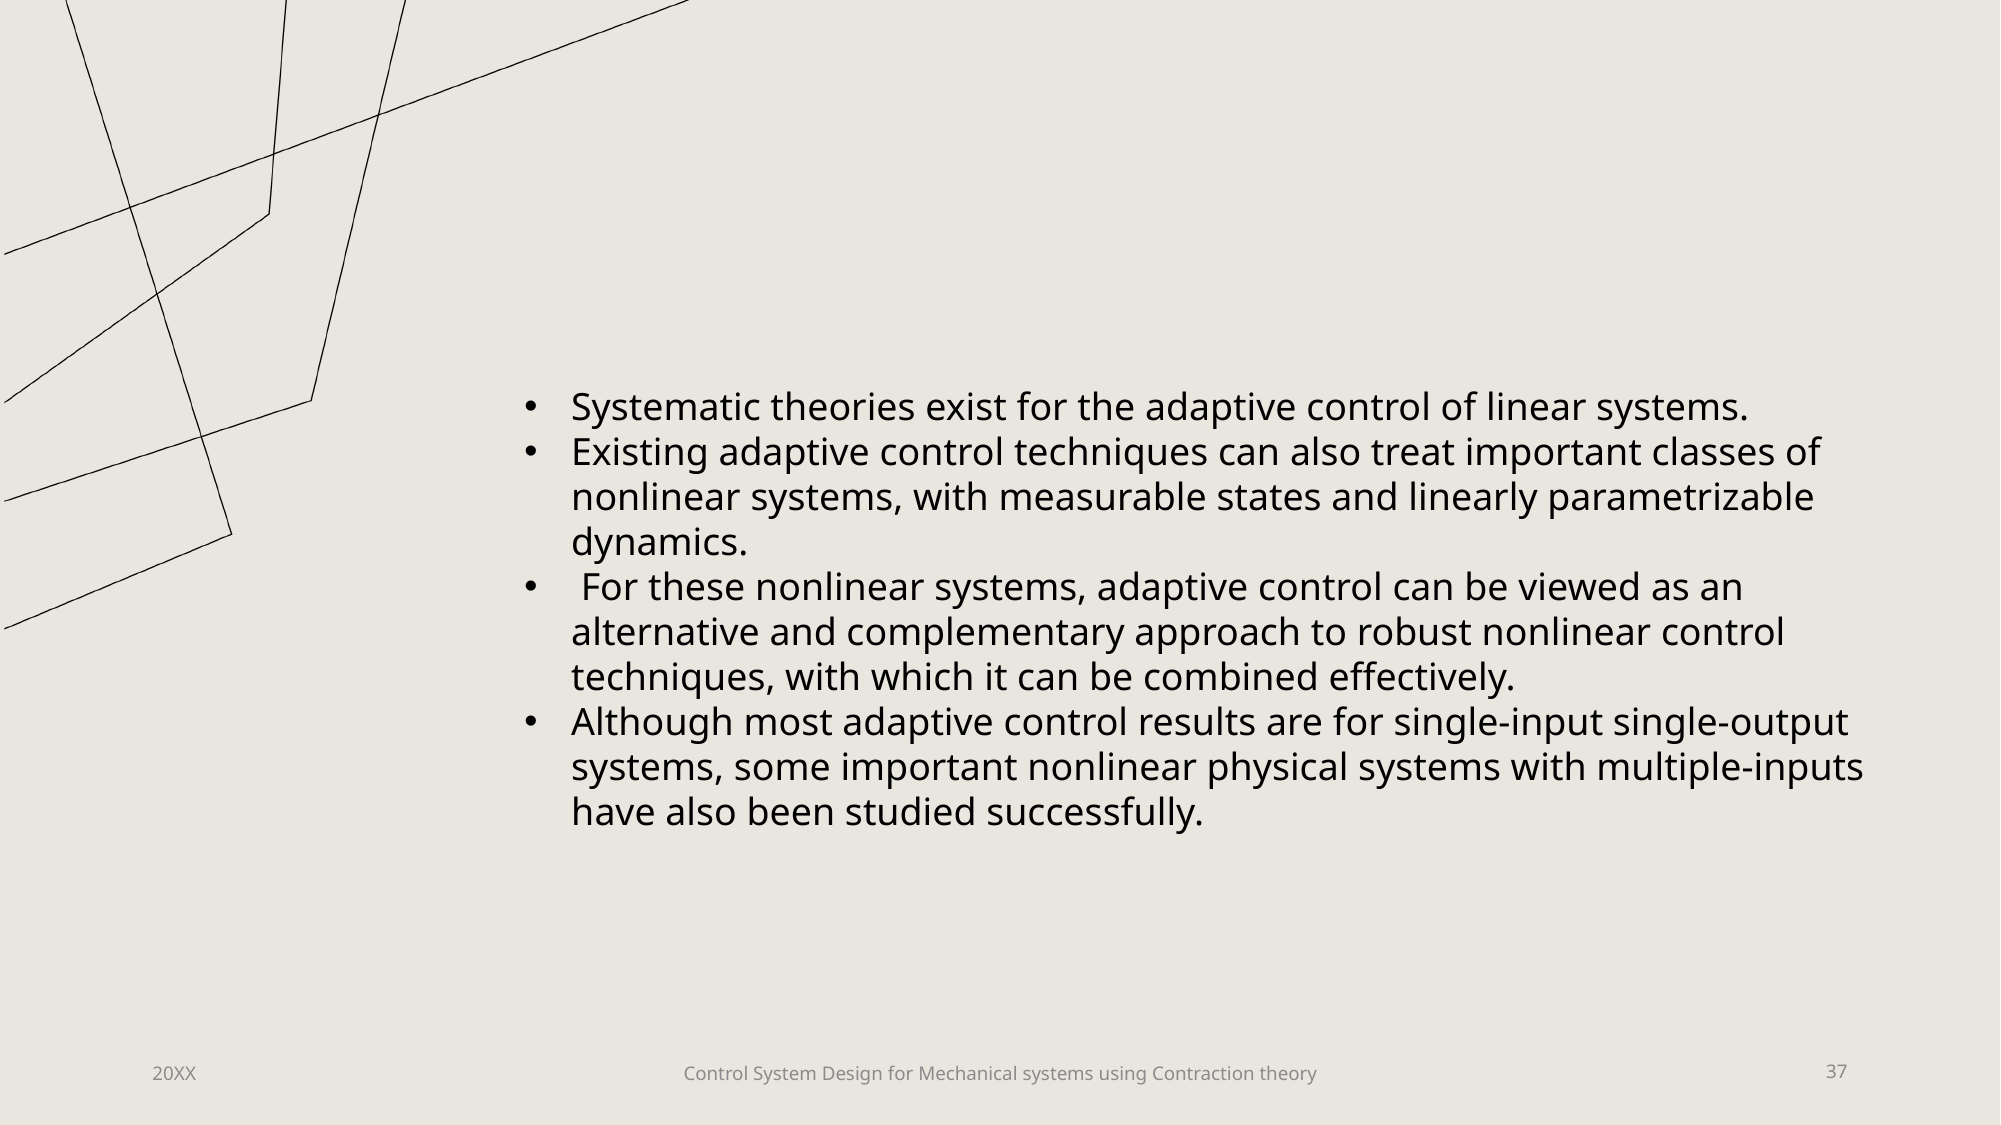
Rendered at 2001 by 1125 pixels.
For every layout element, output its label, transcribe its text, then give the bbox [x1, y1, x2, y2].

text_box Systematic theories exist for the adaptive control of linear systems. Existing adaptive control techniques can also treat important classes of nonlinear systems, with measurable states and linearly parametrizable dynamics. For these nonlinear systems, adaptive control can be viewed as an alternative and complementary approach to robust nonlinear control techniques, with which it can be combined effectively. Although most adaptive control results are for single-input single-output systems, some important nonlinear physical systems with multiple-inputs have also been studied successfully. [509, 375, 1927, 841]
slide_number 37 [1412, 1042, 1863, 1103]
slide_number 20XX [137, 1042, 588, 1103]
footer Control System Design for Mechanical systems using Contraction theory [662, 1065, 1338, 1125]
picture [4, 0, 721, 642]
